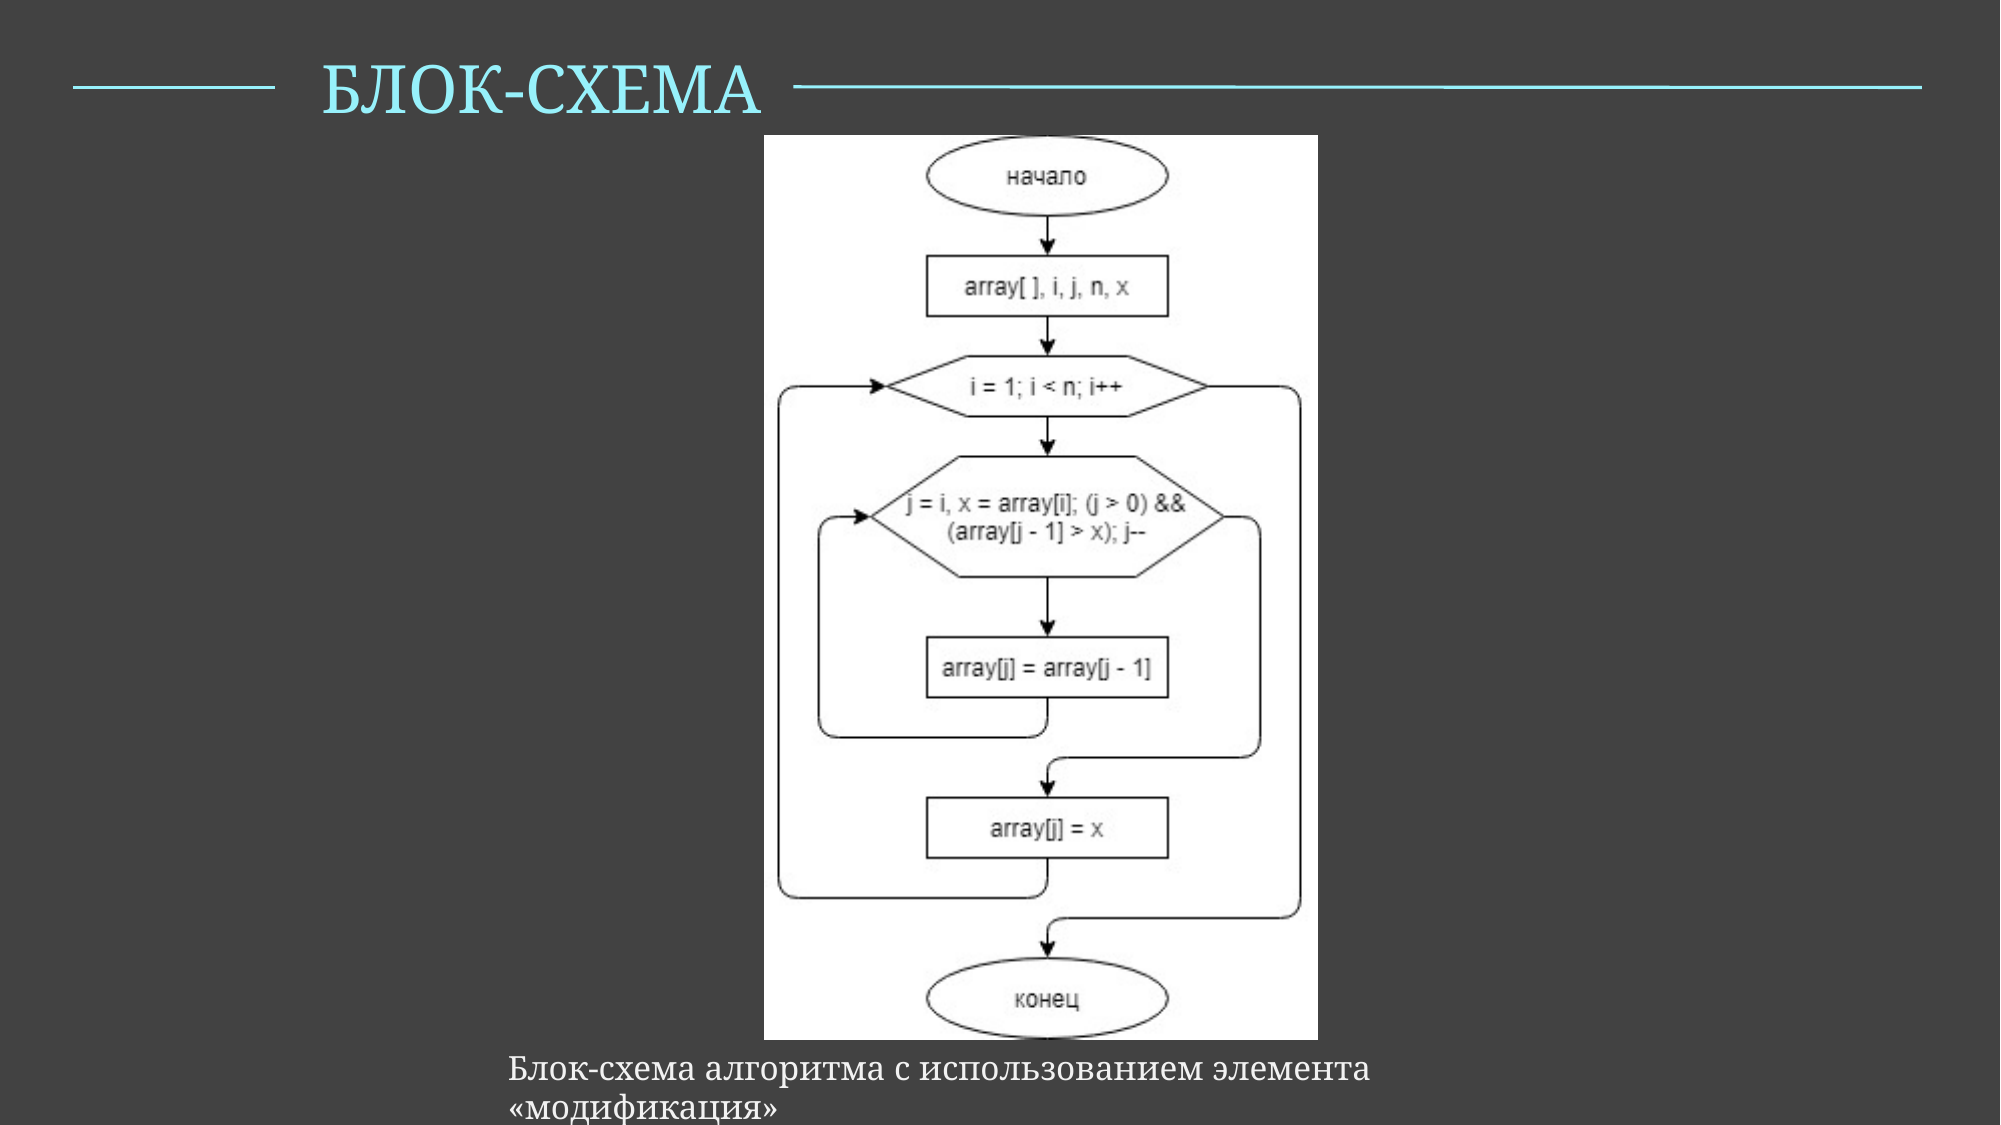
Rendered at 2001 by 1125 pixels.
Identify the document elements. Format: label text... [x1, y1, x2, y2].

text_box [73, 39, 1922, 136]
text_box Блок-схема алгоритма с использованием элемента «модификация» [493, 1039, 1588, 1125]
picture [763, 135, 1318, 1040]
